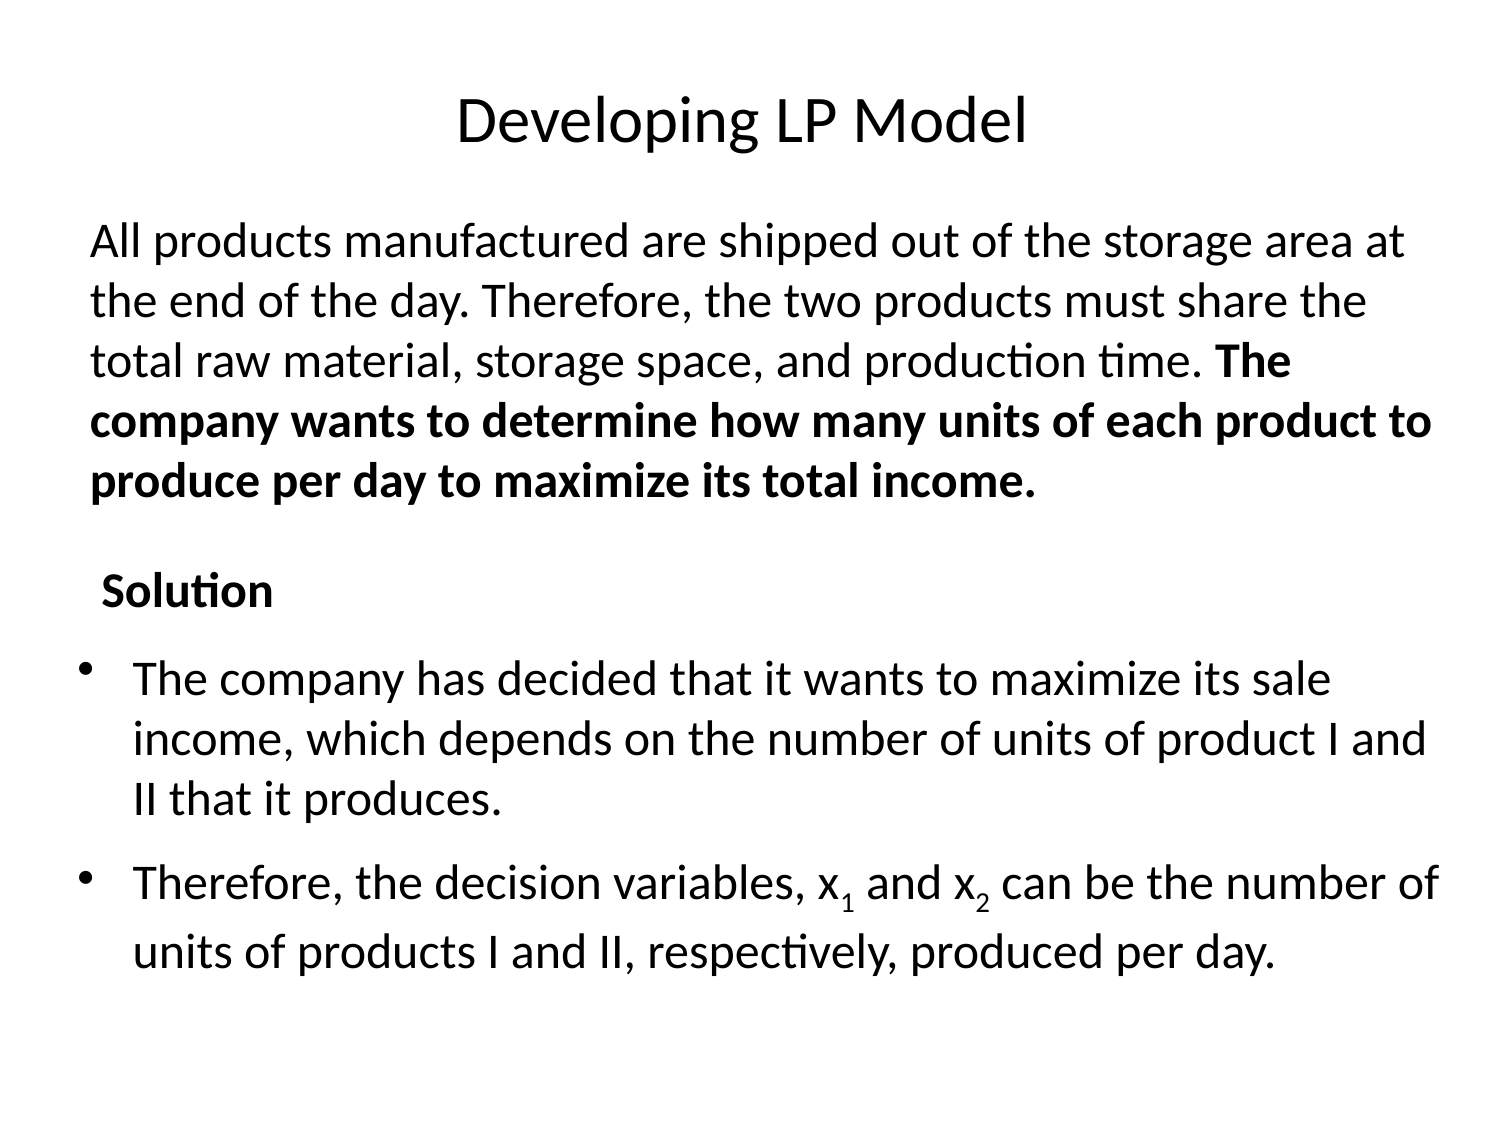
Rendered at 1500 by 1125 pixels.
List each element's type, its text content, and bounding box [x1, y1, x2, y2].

text_box All products manufactured are shipped out of the storage area at the end of the day. Therefore, the two products must share the total raw material, storage space, and production time. The company wants to determine how many units of each product to produce per day to maximize its total income. [75, 199, 1475, 515]
text_box Solution [86, 549, 1062, 625]
text_box The company has decided that it wants to maximize its sale income, which depends on the number of units of product I and II that it produces. Therefore, the decision variables, x1 and x2 can be the number of units of products I and II, respectively, produced per day. [62, 637, 1463, 986]
title Developing LP Model [75, 45, 1425, 188]
